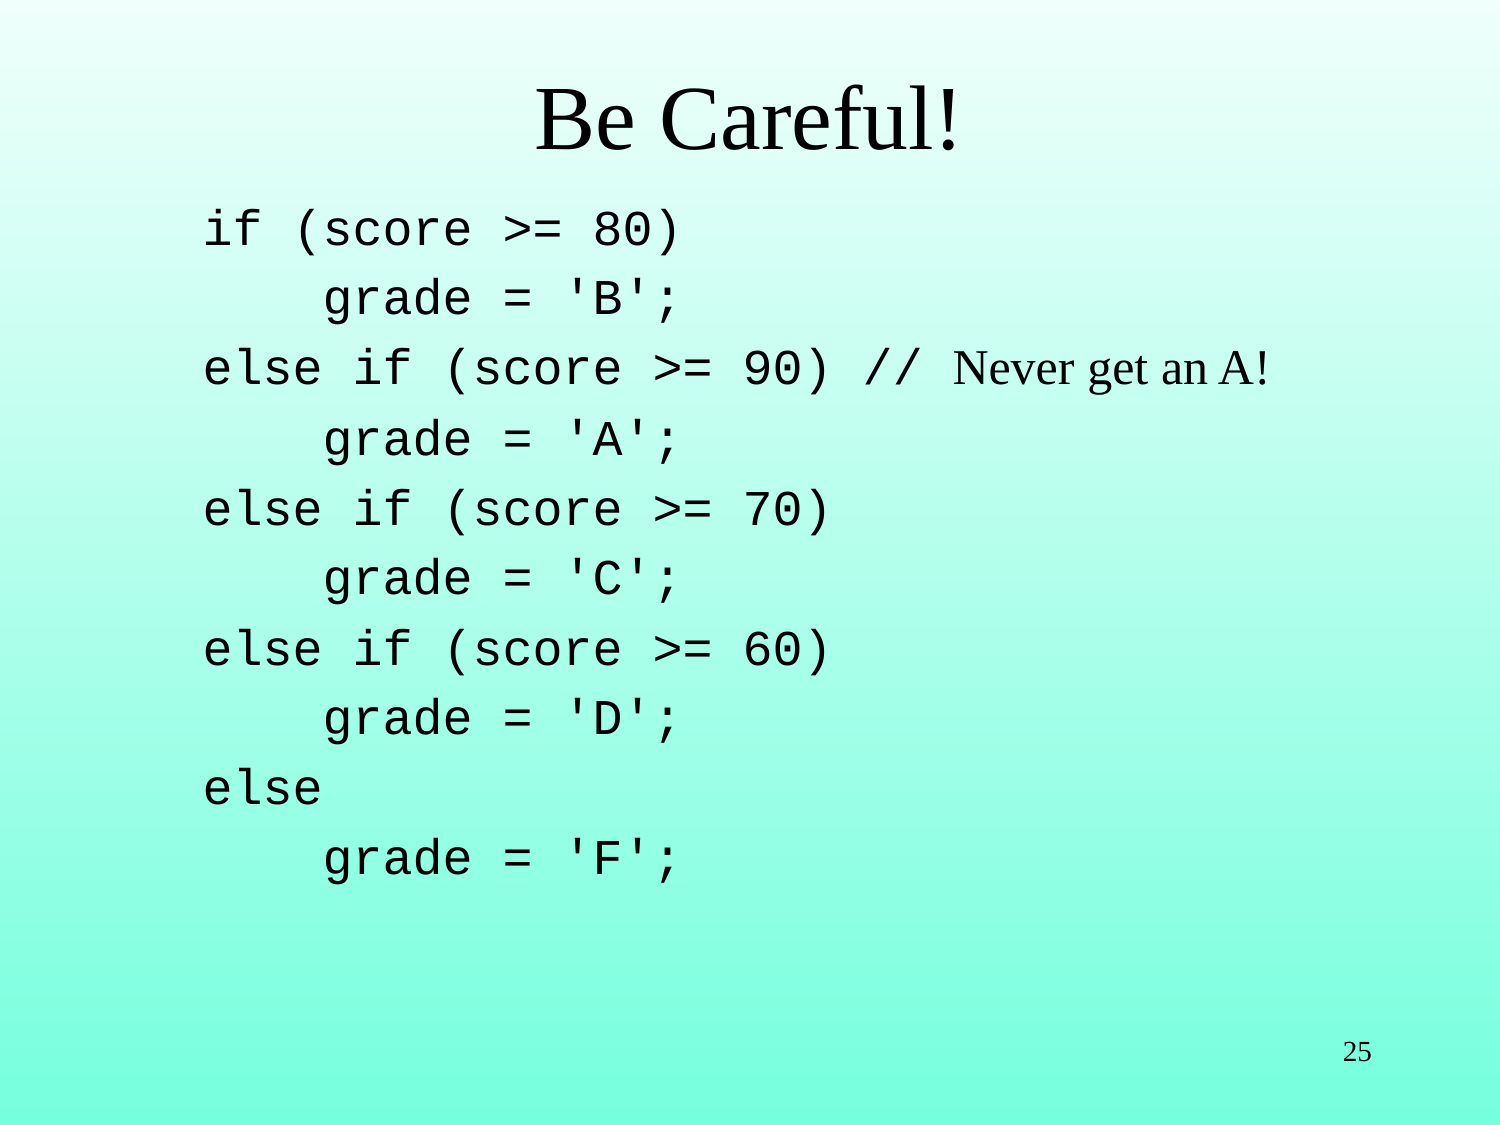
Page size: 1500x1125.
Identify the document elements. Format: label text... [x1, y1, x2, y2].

list if (score >= 80) grade = 'B'; else if (score >= 90) // Never get an A! grade = 'A'; else if (score >= 70) grade = 'C'; else if (score >= 60) grade = 'D'; else grade = 'F'; [187, 187, 1288, 963]
slide_number 25 [1074, 1024, 1388, 1101]
title Be Careful! [112, 37, 1388, 188]
